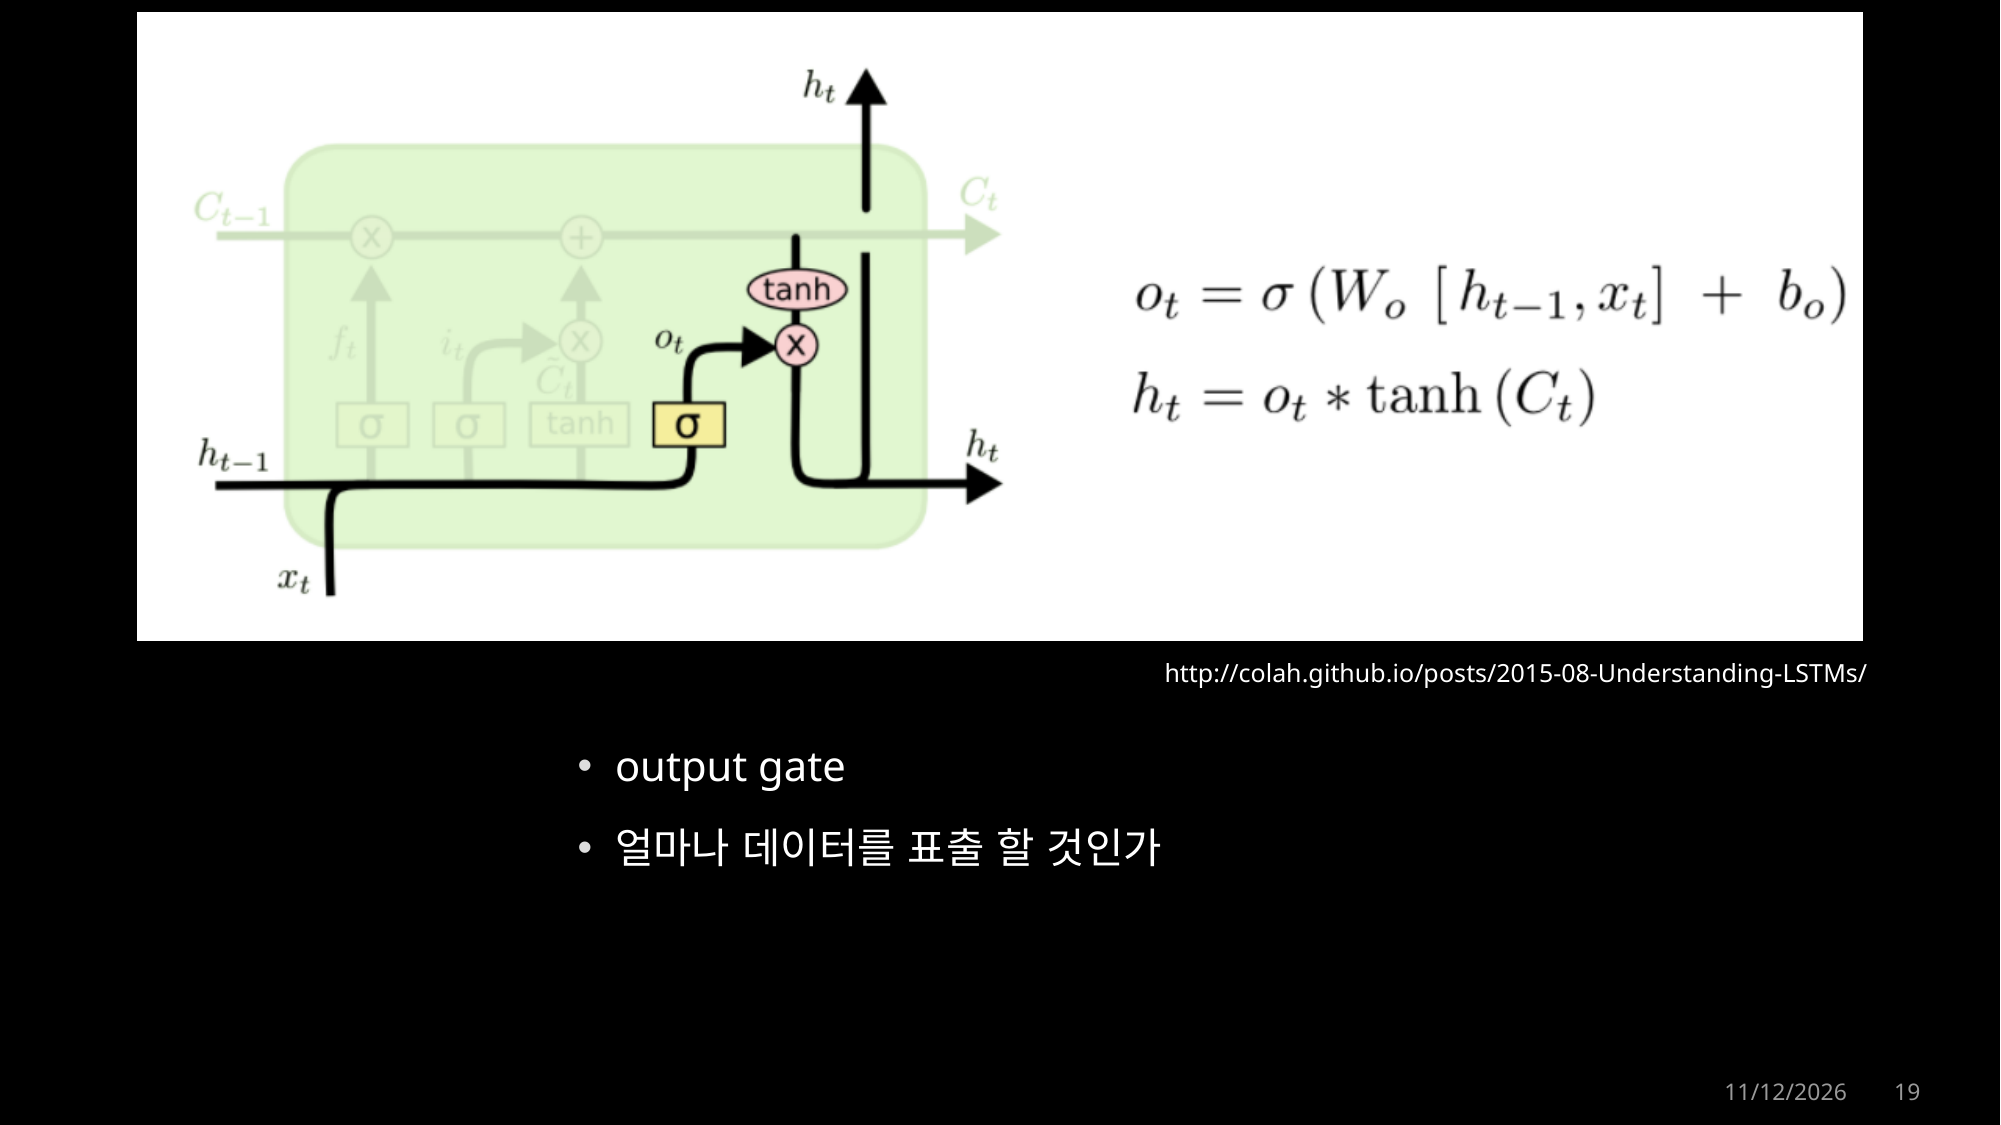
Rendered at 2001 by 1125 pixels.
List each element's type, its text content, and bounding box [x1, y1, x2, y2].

list output gate 얼마나 데이터를 표출 할 것인가 [562, 737, 1388, 1038]
picture [137, 12, 1863, 641]
slide_number 19 [1862, 1074, 1936, 1113]
text_box http://colah.github.io/posts/2015-08-Understanding-LSTMs/ [1149, 650, 1888, 695]
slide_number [1588, 1074, 1862, 1113]
